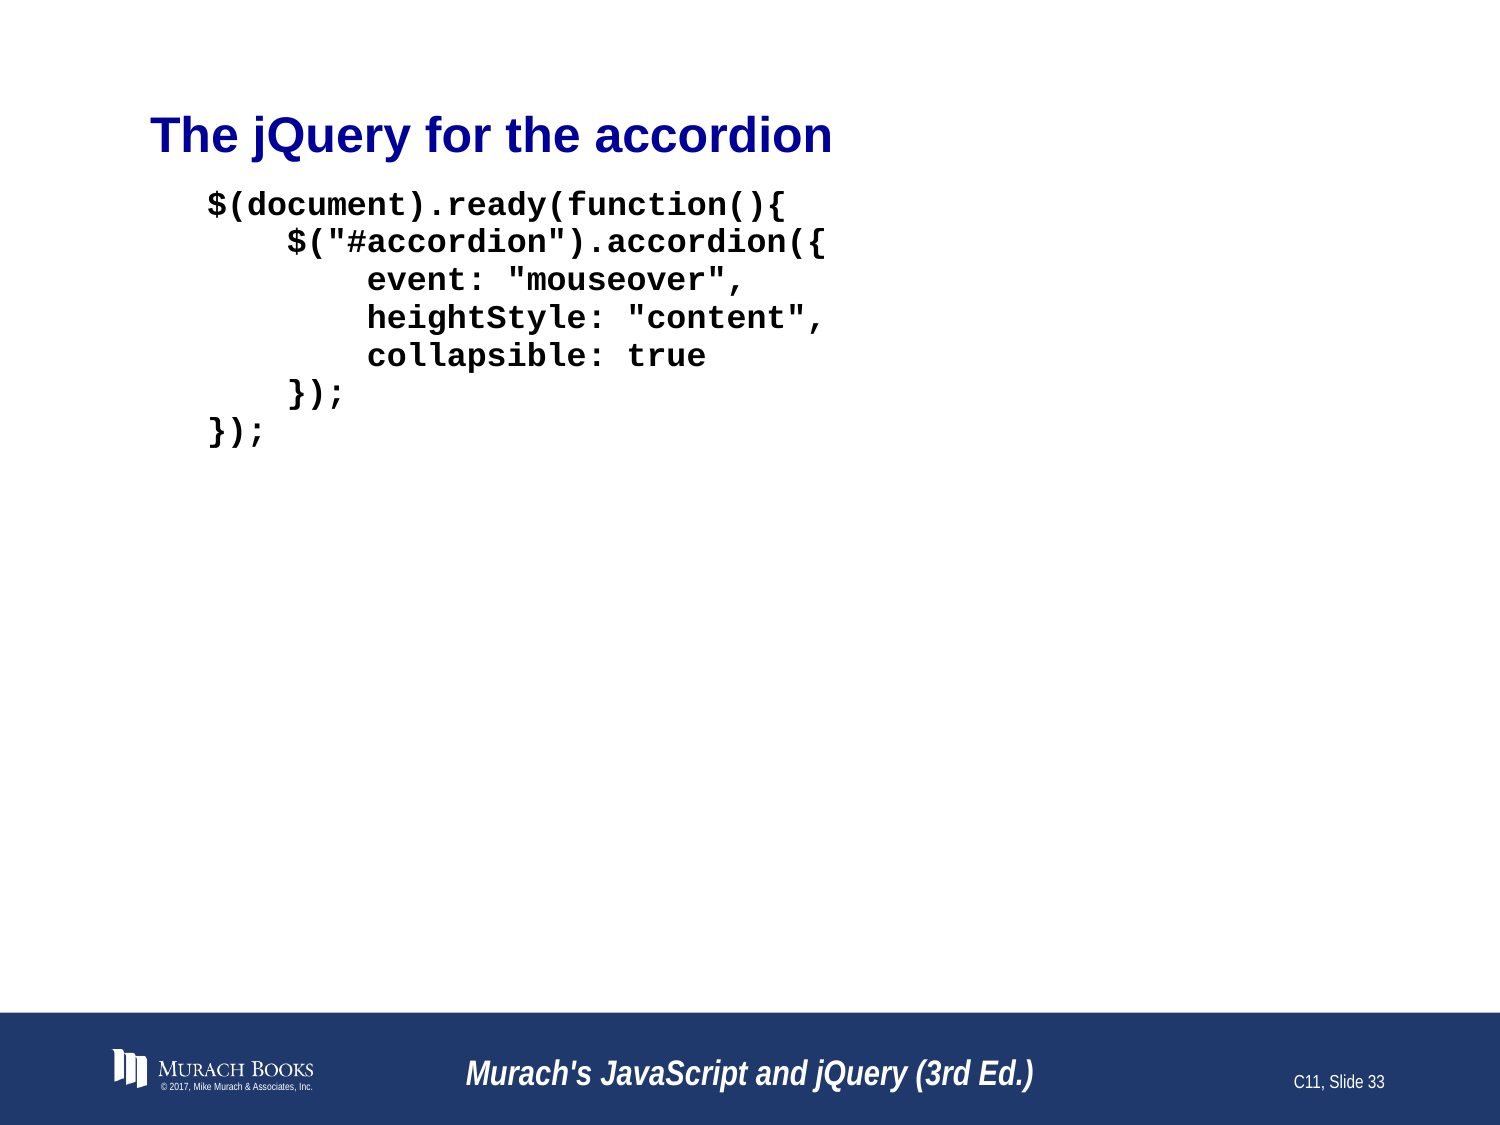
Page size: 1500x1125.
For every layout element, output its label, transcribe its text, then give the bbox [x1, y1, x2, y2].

slide_number Murach's JavaScript and jQuery (3rd Ed.) [463, 1025, 1050, 1100]
footer © 2017, Mike Murach & Associates, Inc. [12, 1025, 463, 1100]
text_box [149, 187, 1350, 452]
title The jQuery for the accordion [150, 102, 1350, 164]
slide_number C11, Slide 33 [1087, 1025, 1400, 1100]
